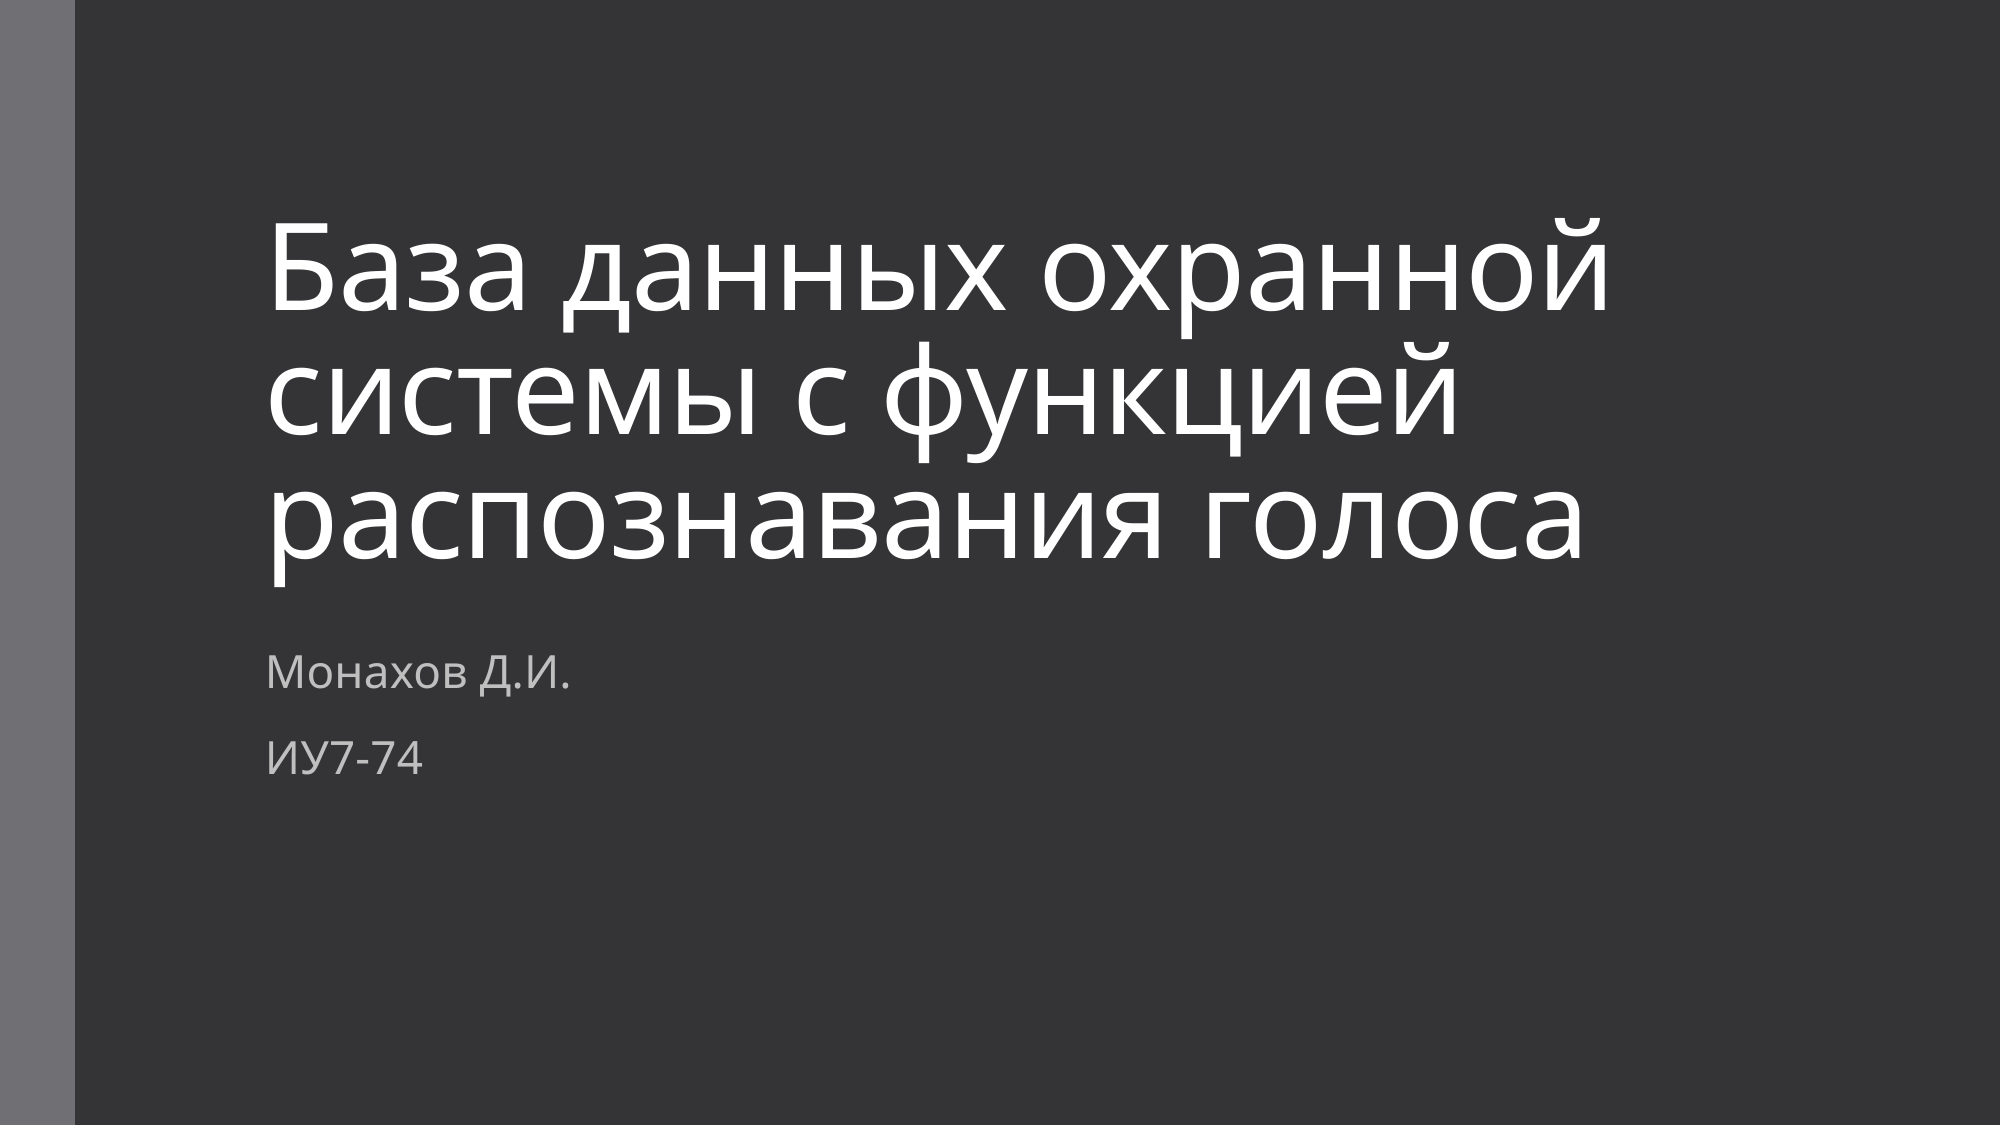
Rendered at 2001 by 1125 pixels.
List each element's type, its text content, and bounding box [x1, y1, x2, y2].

title База данных охранной системы с функцией распознавания голоса [249, 199, 1872, 591]
subtitle Монахов Д.И. ИУ7-74 [249, 639, 1750, 912]
